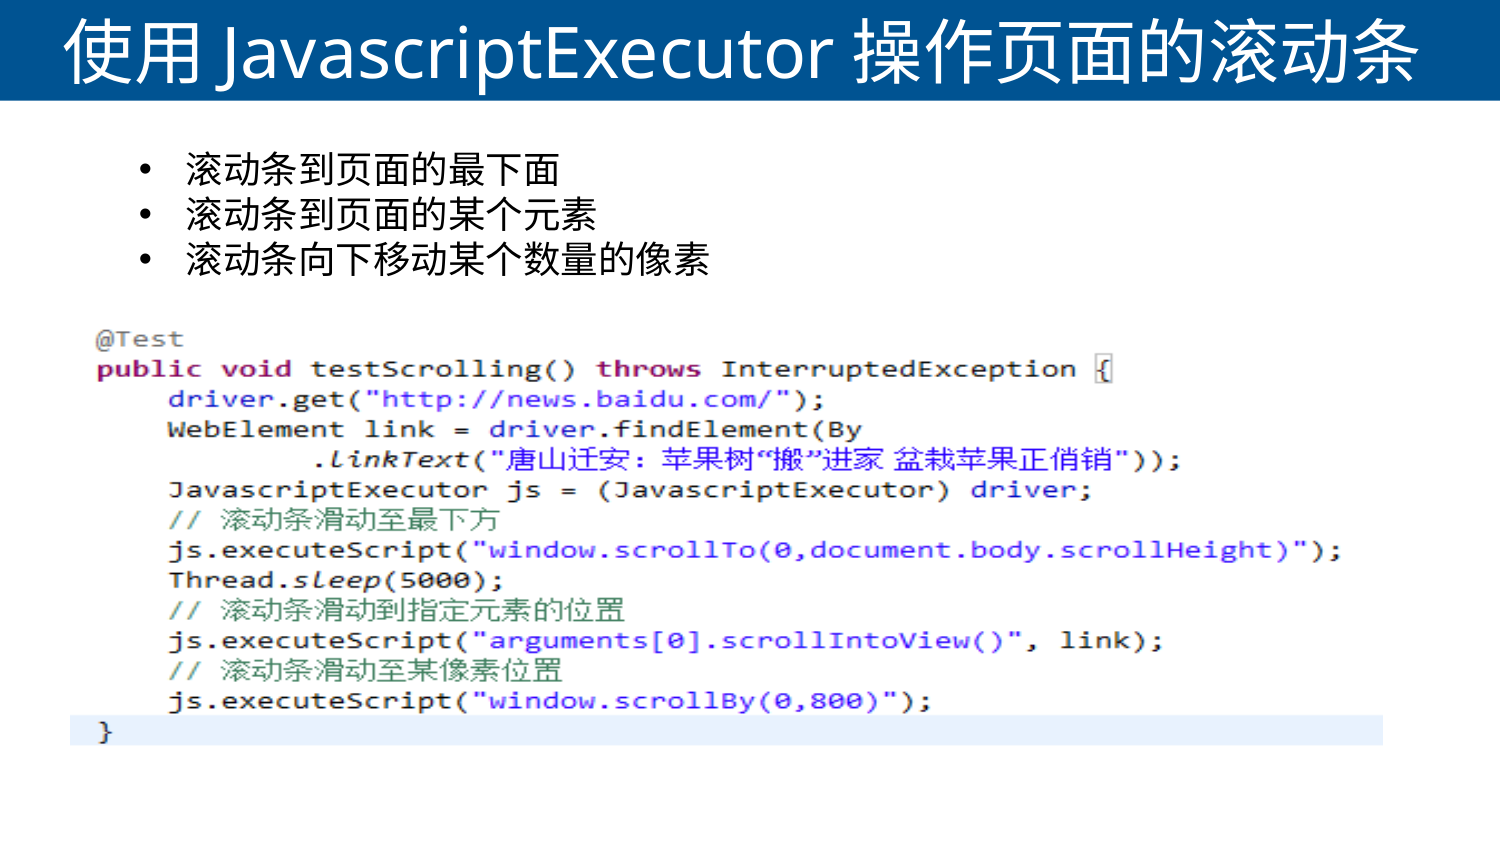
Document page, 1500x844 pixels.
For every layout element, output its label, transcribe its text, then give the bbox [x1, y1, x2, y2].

title 使用JavascriptExecutor操作页面的滚动条 [2, 0, 1483, 101]
picture [69, 315, 1383, 759]
text_box 滚动条到页面的最下面 滚动条到页面的某个元素 滚动条向下移动某个数量的像素 [123, 138, 1329, 289]
